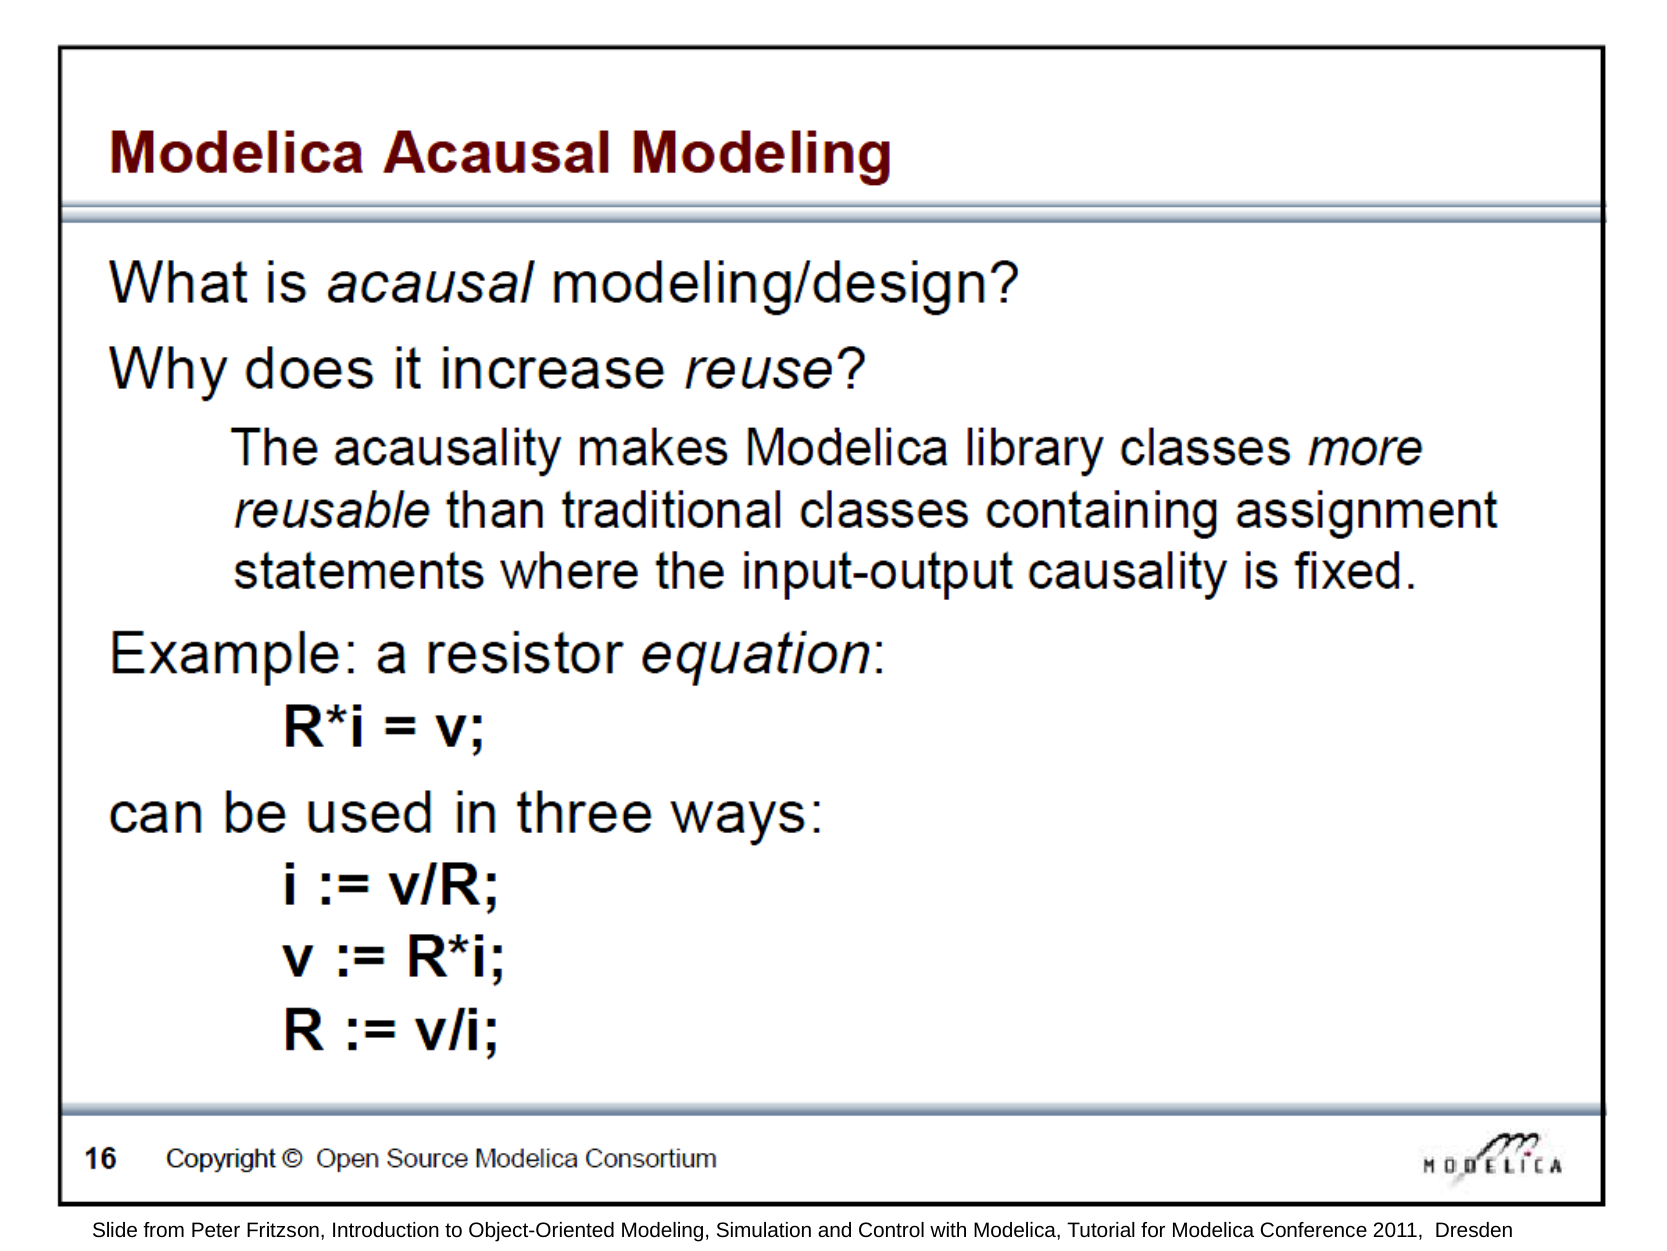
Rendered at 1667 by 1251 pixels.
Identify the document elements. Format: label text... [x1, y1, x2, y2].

text_box Slide from Peter Fritzson, Introduction to Object-Oriented Modeling, Simulation and Control with Modelica, Tutorial for Modelica Conference 2011, Dresden [77, 1222, 1578, 1250]
picture [51, 37, 1615, 1213]
